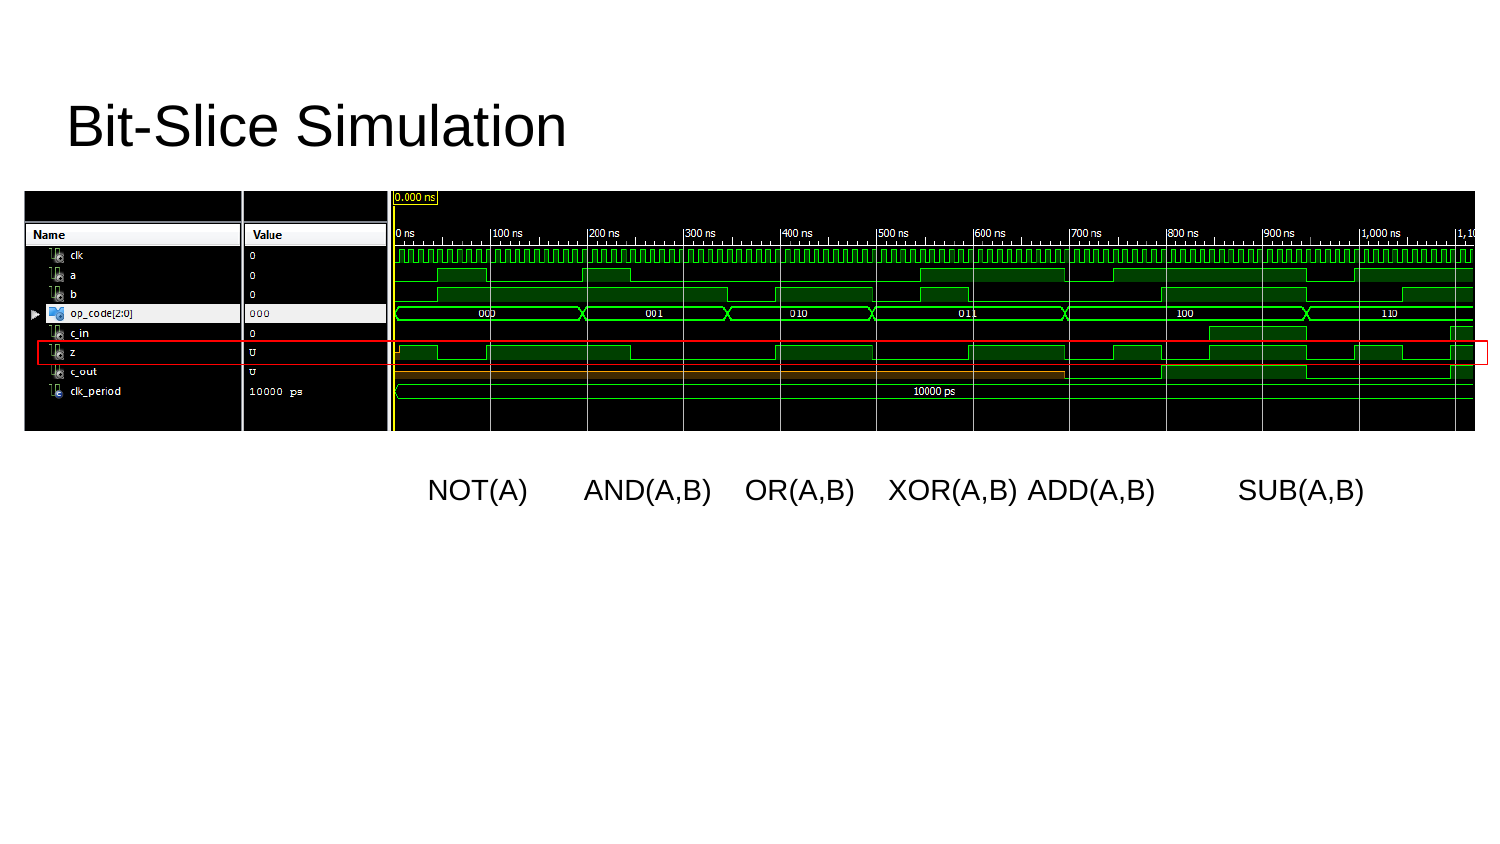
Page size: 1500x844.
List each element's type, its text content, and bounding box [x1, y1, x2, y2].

text_box [1479, 341, 1488, 365]
text_box NOT(A) AND(A,B) OR(A,B) XOR(A,B) ADD(A,B) SUB(A,B) [412, 456, 1486, 551]
picture [24, 191, 1476, 432]
title Bit-Slice Simulation [51, 72, 1449, 167]
